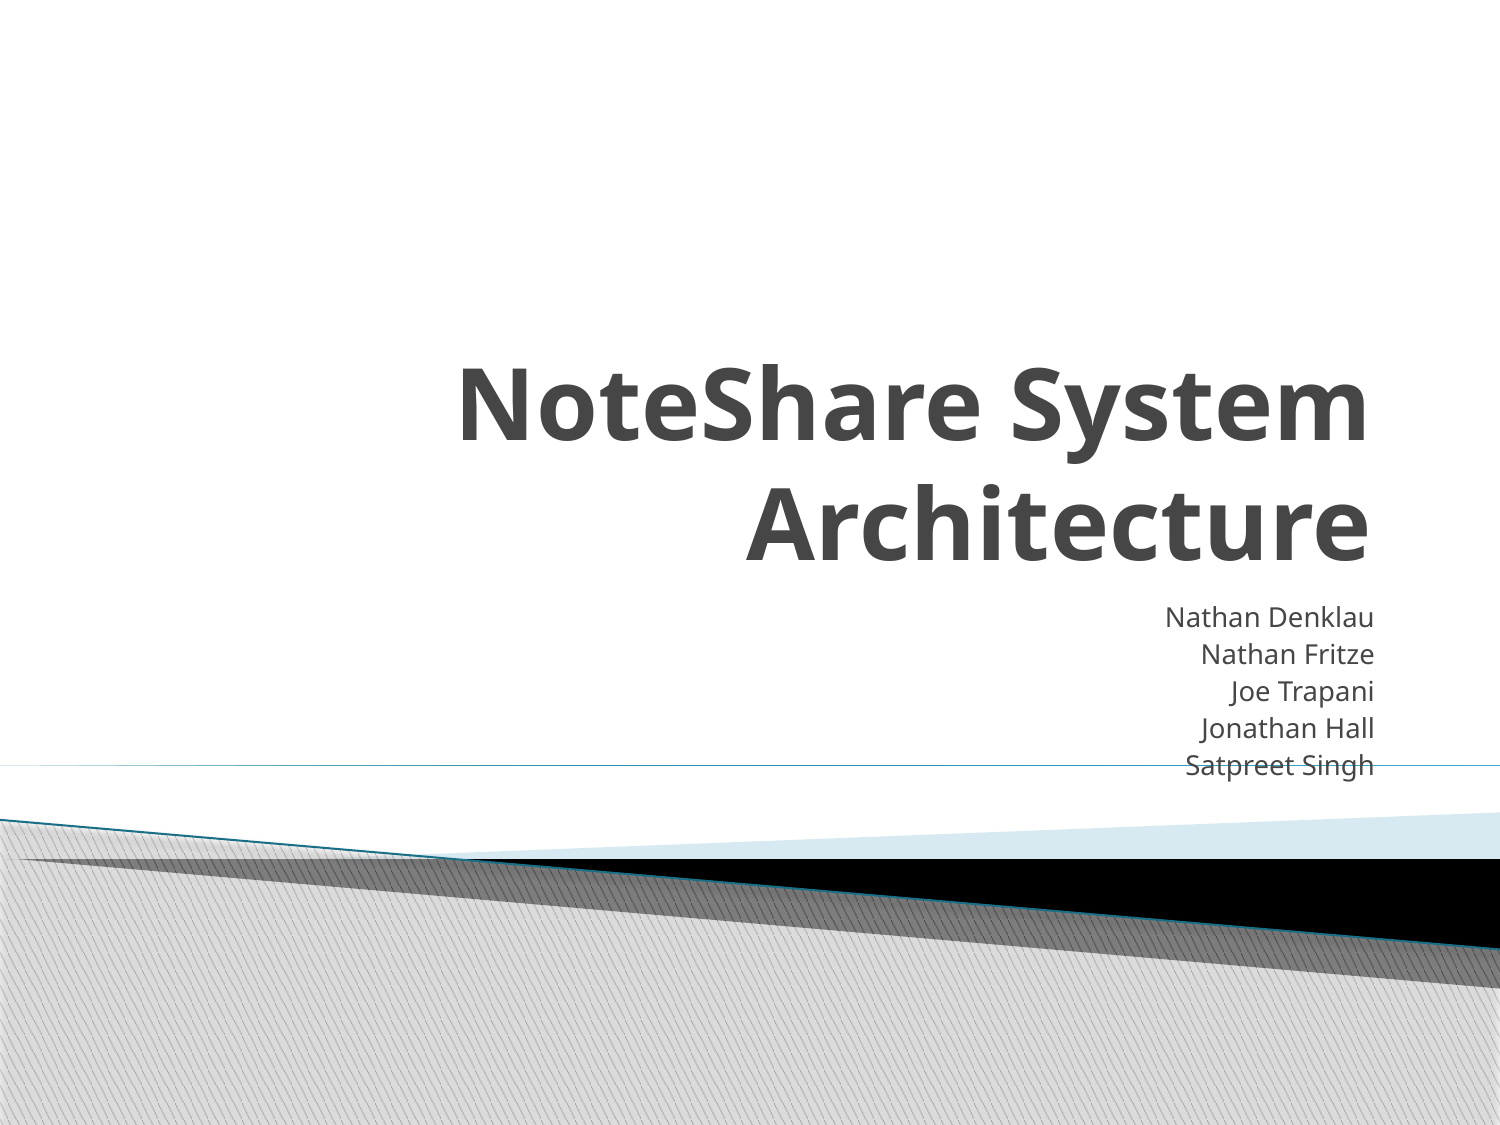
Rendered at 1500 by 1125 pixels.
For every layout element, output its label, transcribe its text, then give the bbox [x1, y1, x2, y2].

picture [5, 859, 1500, 989]
subtitle Nathan Denklau Nathan Fritze Joe Trapani Jonathan Hall Satpreet Singh [112, 592, 1388, 790]
title NoteShare System Architecture [112, 287, 1388, 588]
